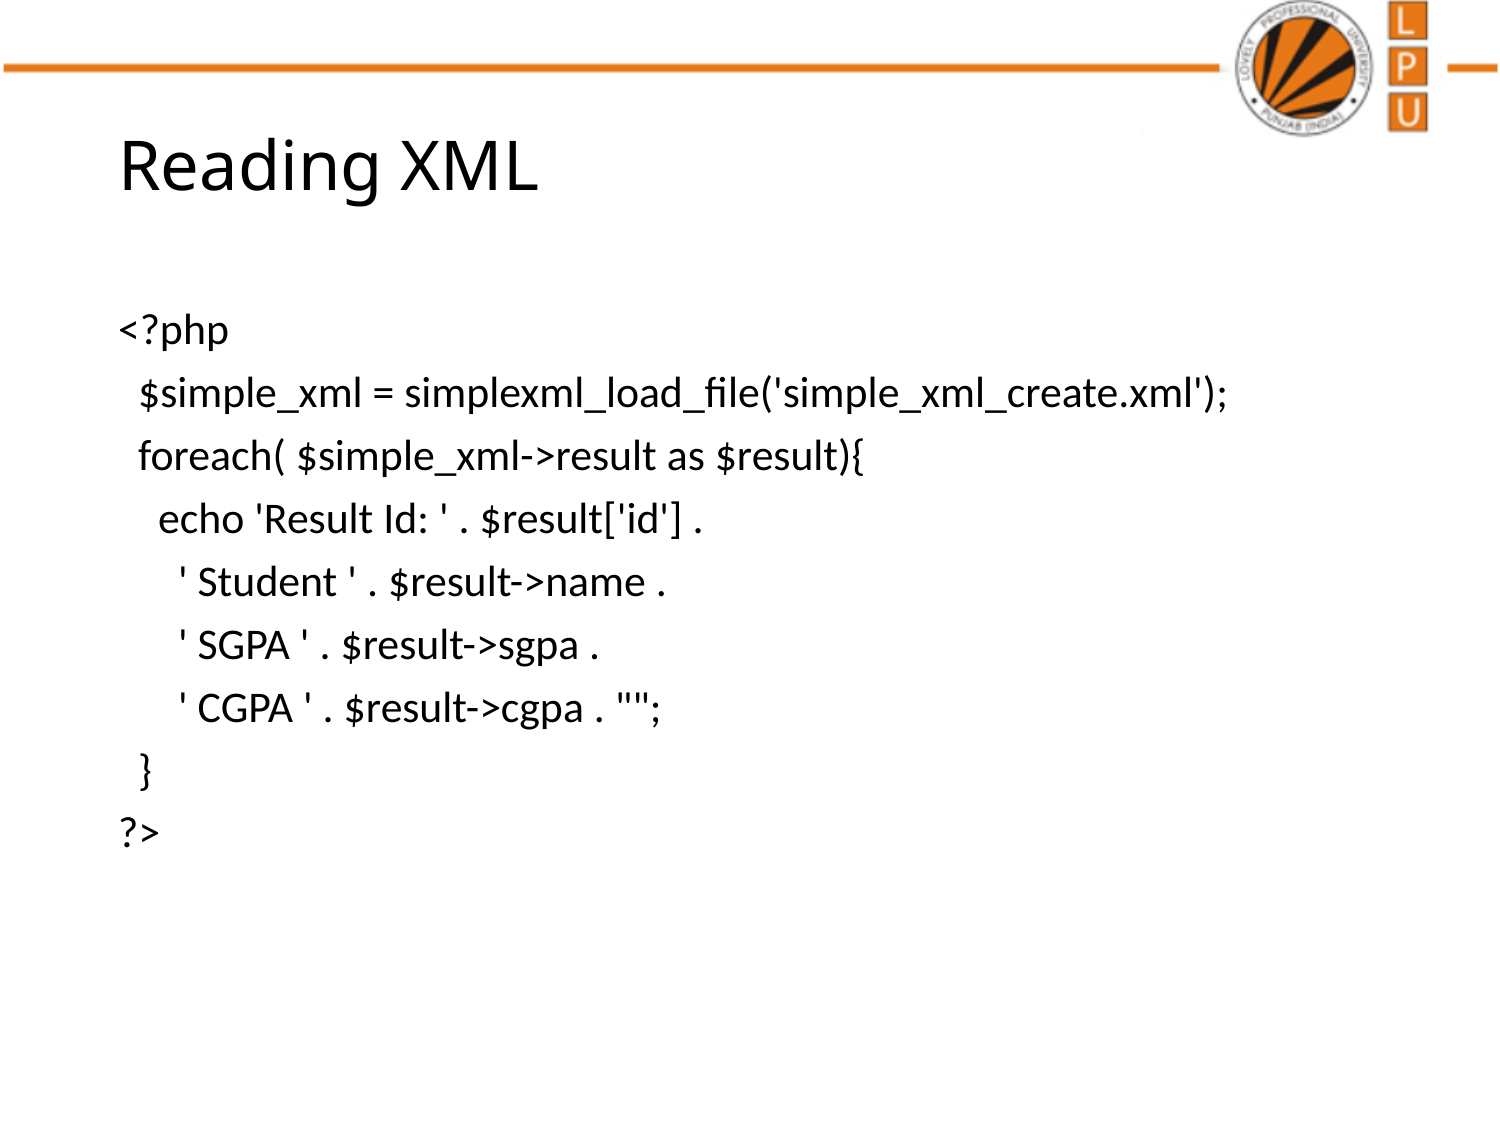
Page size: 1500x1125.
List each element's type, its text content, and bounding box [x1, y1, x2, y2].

title Reading XML [103, 59, 1397, 278]
list <?php $simple_xml = simplexml_load_file('simple_xml_create.xml'); foreach( $simple_xml->result as $result){ echo 'Result Id: ' . $result['id'] . ' Student ' . $result->name . ' SGPA ' . $result->sgpa . ' CGPA ' . $result->cgpa . ""; } ?> [103, 299, 1397, 1014]
picture [3, 0, 1500, 155]
